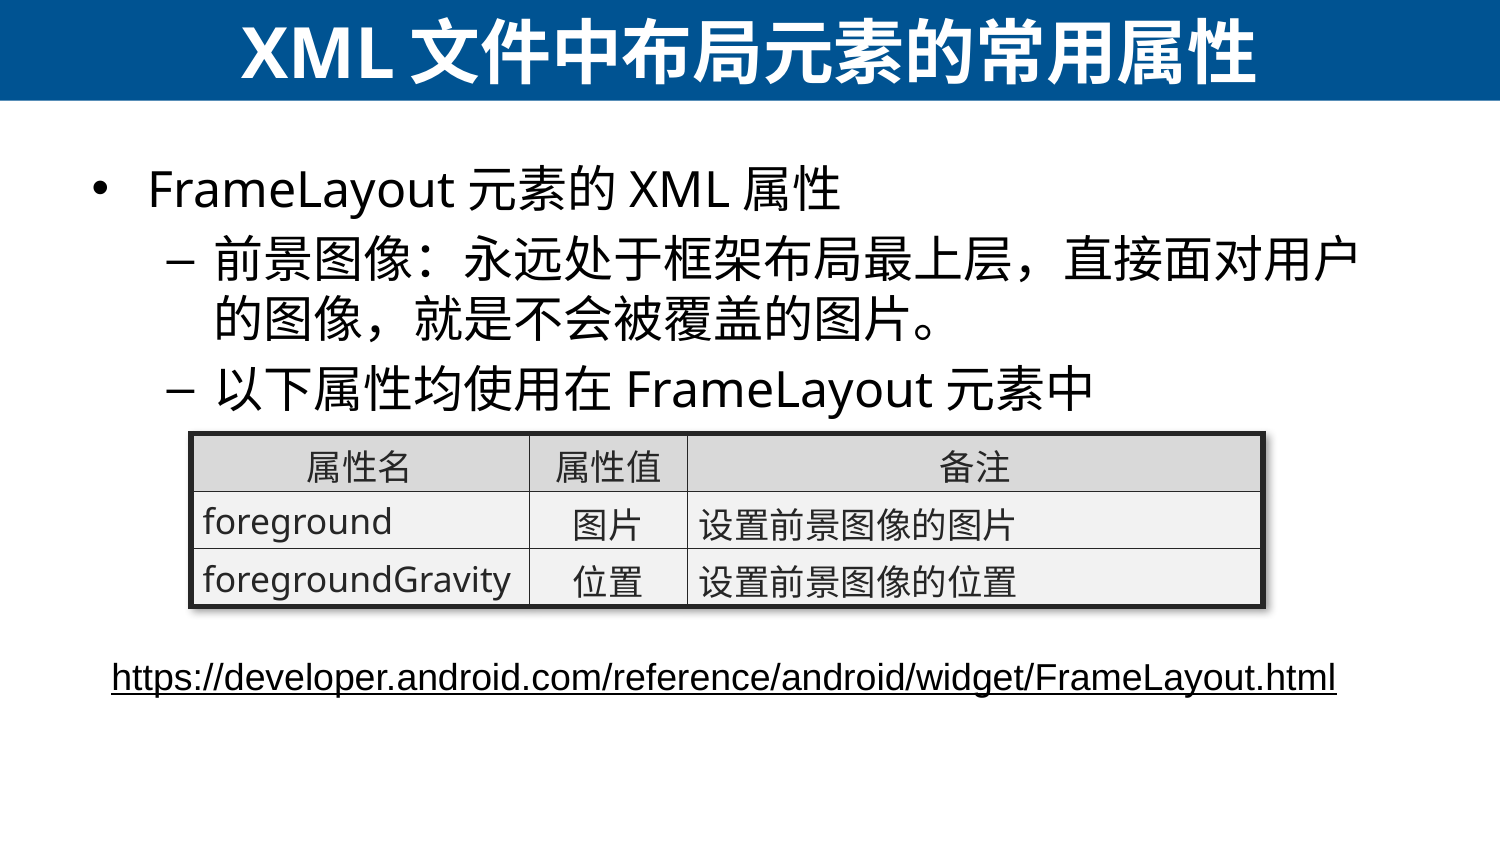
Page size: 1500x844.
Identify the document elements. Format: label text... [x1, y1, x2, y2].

table_header 属性值 [530, 436, 687, 491]
list FrameLayout元素的XML属性 前景图像：永远处于框架布局最上层，直接面对用户的图像，就是不会被覆盖的图片。 以下属性均使用在FrameLayout元素中 [76, 150, 1427, 429]
table_cell 位置 [530, 549, 687, 604]
table_cell 设置前景图像的图片 [688, 492, 1260, 548]
table_cell 设置前景图像的位置 [688, 549, 1260, 604]
table_cell foreground [194, 492, 529, 548]
title XML文件中布局元素的常用属性 [0, 0, 1500, 101]
table_cell foregroundGravity [194, 549, 529, 604]
table_header 备注 [688, 436, 1260, 491]
table_header 属性名 [194, 436, 529, 491]
table_cell 图片 [530, 492, 687, 548]
text_box https://developer.android.com/reference/android/widget/FrameLayout.html [100, 647, 1400, 704]
